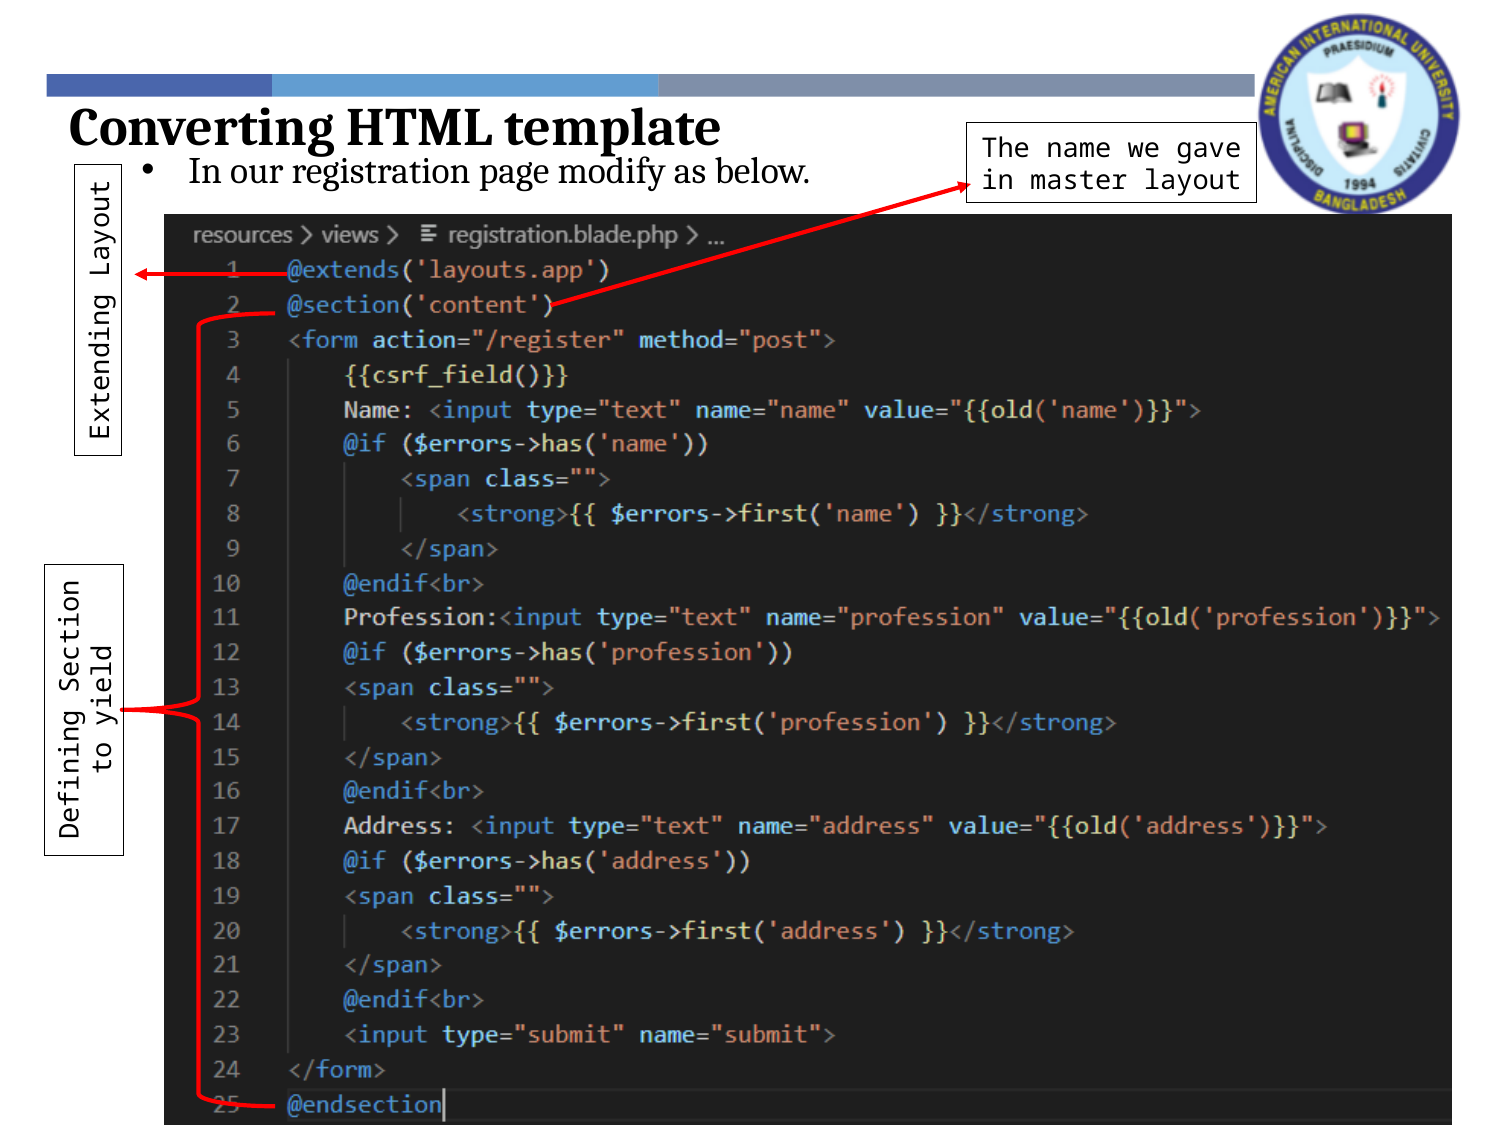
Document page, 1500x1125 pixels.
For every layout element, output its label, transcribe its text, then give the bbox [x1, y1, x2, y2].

text_box [124, 707, 144, 713]
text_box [550, 183, 972, 306]
text_box Extending Layout [74, 164, 122, 456]
text_box Converting HTML template [55, 83, 1129, 165]
text_box In our registration page modify as below. [126, 138, 827, 199]
picture [163, 9, 1465, 1125]
text_box The name we gave in master layout [966, 122, 1257, 203]
text_box Defining Section to yield [44, 564, 124, 856]
